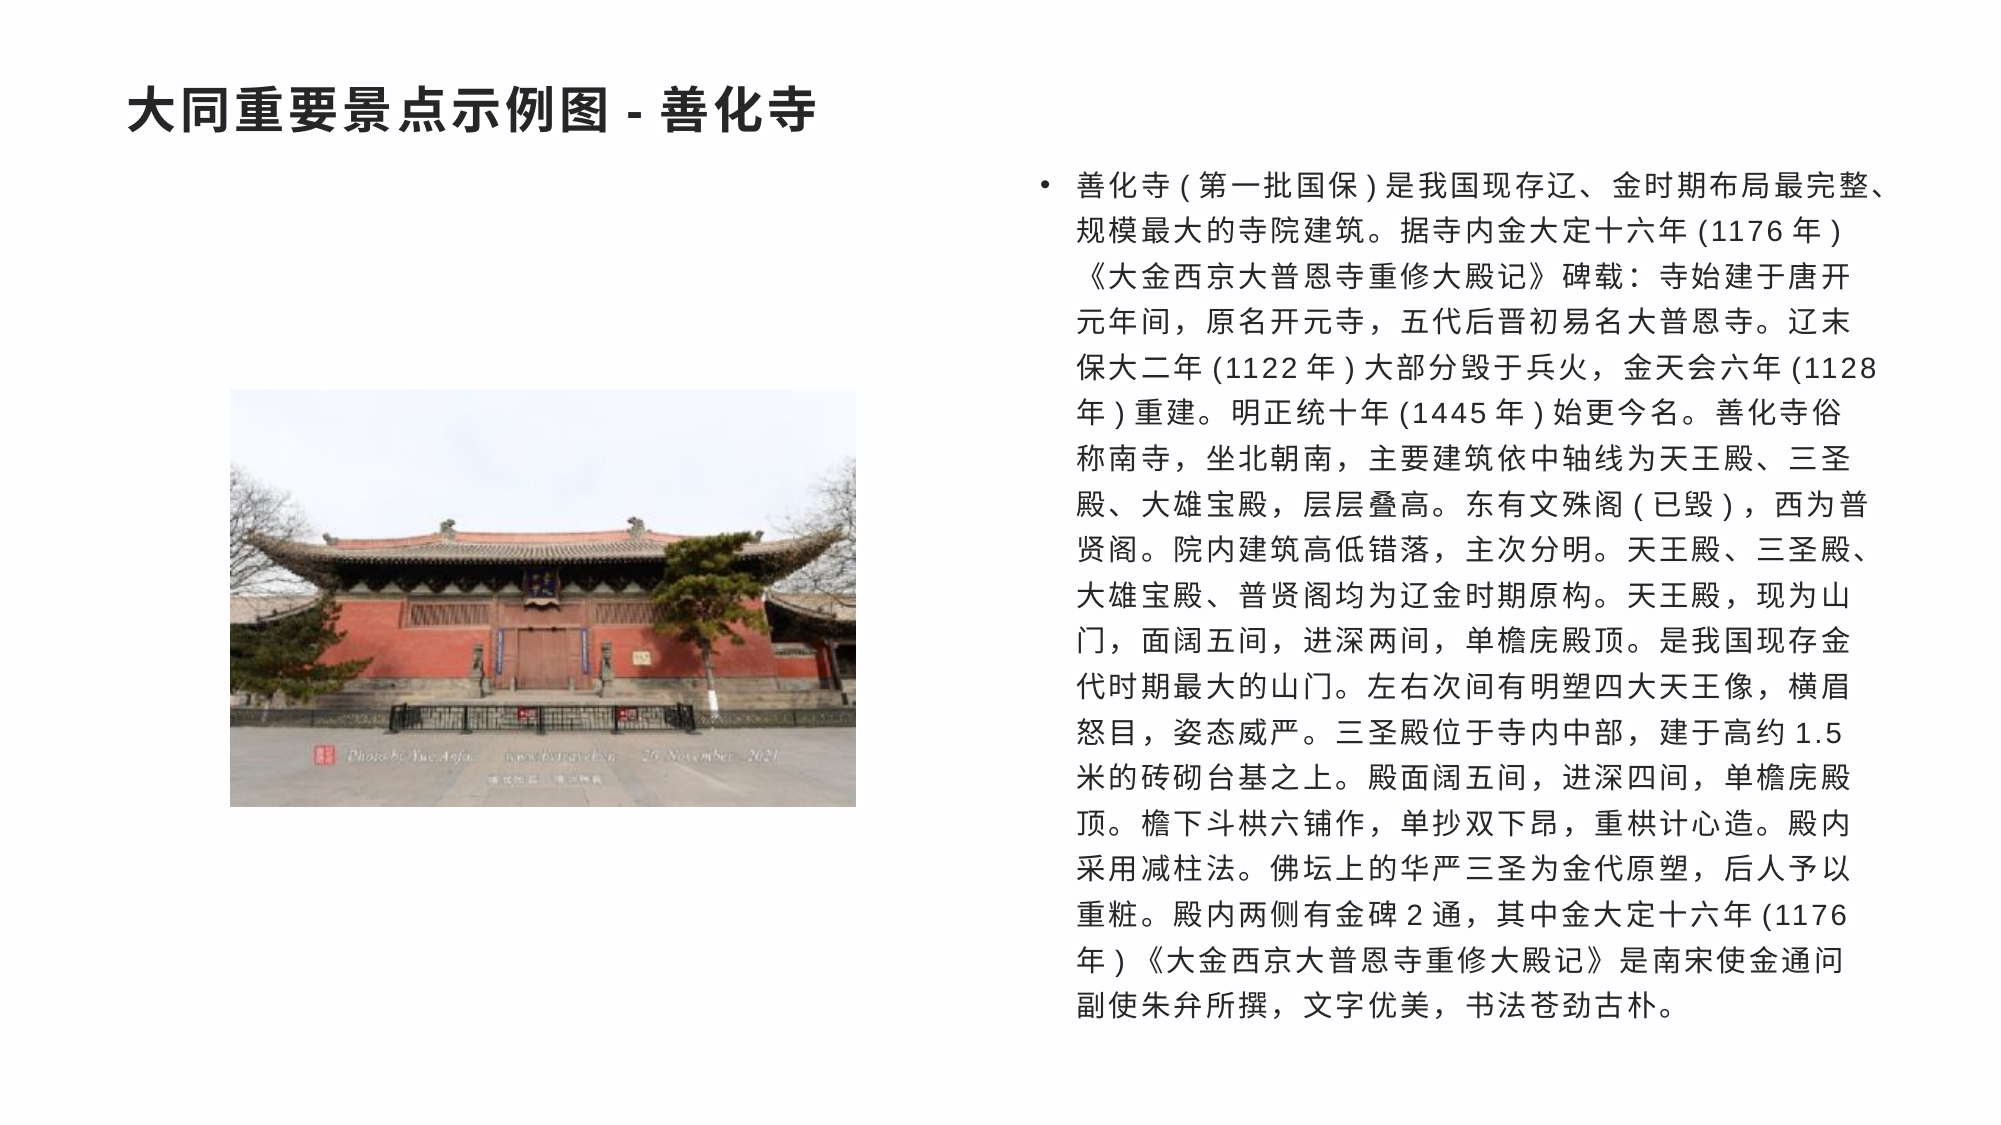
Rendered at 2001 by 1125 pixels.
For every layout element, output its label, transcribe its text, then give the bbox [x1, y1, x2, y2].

title 大同重要景点示例图-善化寺 [109, 72, 1891, 146]
picture [230, 389, 856, 807]
list 善化寺(第一批国保)是我国现存辽、金时期布局最完整、规模最大的寺院建筑。据寺内金大定十六年(1176年)《大金西京大普恩寺重修大殿记》碑载：寺始建于唐开元年间，原名开元寺，五代后晋初易名大普恩寺。辽末保大二年(1122年)大部分毁于兵火，金天会六年(1128年)重建。明正统十年(1445年)始更今名。善化寺俗称南寺，坐北朝南，主要建筑依中轴线为天王殿、三圣殿、大雄宝殿，层层叠高。东有文殊阁(已毁)，西为普贤阁。院内建筑高低错落，主次分明。天王殿、三圣殿、大雄宝殿、普贤阁均为辽金时期原构。天王殿，现为山门，面阔五间，进深两间，单檐庑殿顶。是我国现存金代时期最大的山门。左右次间有明塑四大天王像，横眉怒目，姿态威严。三圣殿位于寺内中部，建于高约1.5米的砖砌台基之上。殿面阔五间，进深四间，单檐庑殿顶。檐下斗栱六铺作，单抄双下昂，重栱计心造。殿内采用减柱法。佛坛上的华严三圣为金代原塑，后人予以重粧。殿内两侧有金碑2通，其中金大定十六年(1176年)《大金西京大普恩寺重修大殿记》是南宋使金通问副使朱弁所撰，文字优美，书法苍劲古朴。 [1023, 156, 1891, 1041]
